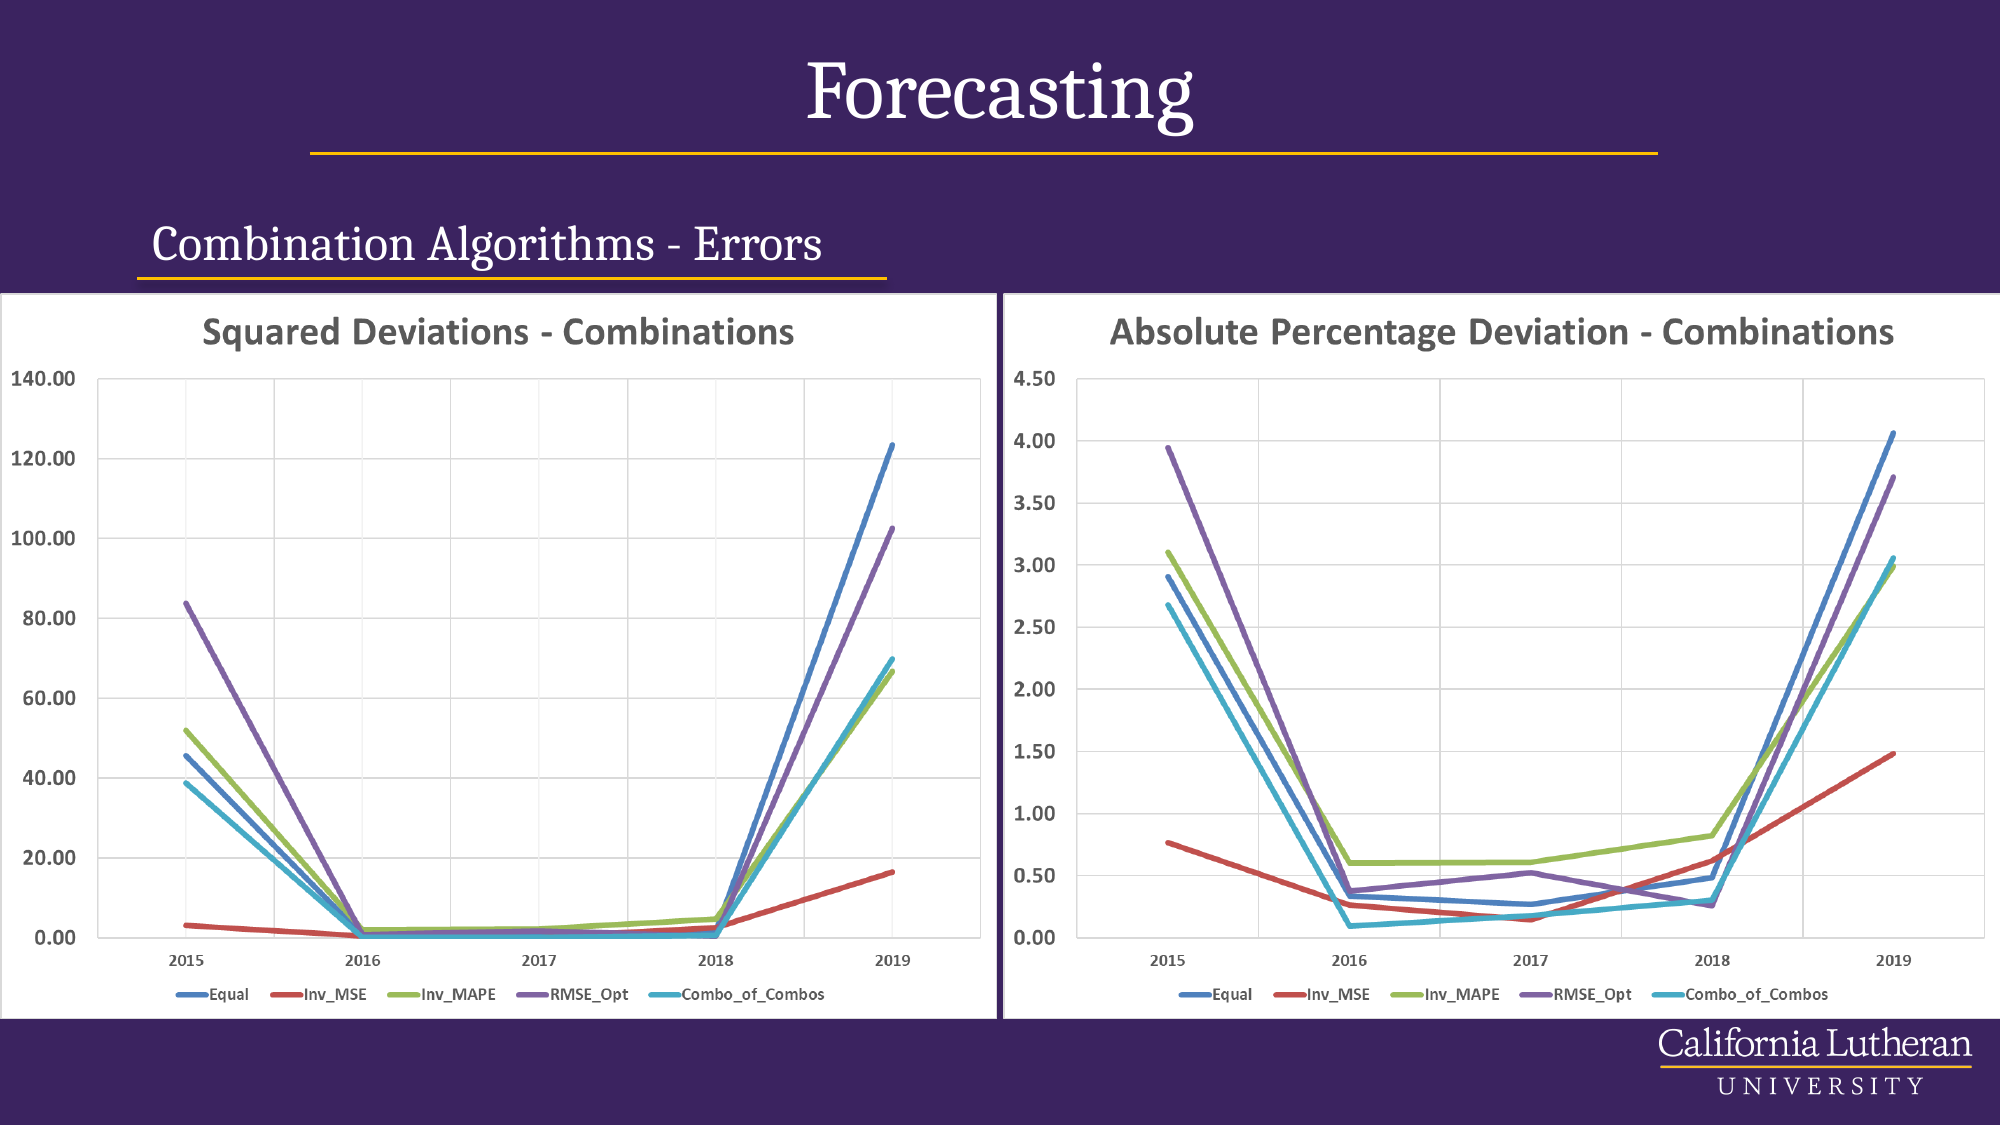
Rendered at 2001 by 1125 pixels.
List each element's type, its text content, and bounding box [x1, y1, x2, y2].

title Forecasting [137, 29, 1863, 154]
picture [0, 293, 998, 1019]
text_box Combination Algorithms - Errors [137, 203, 1123, 278]
picture [1002, 293, 2000, 1123]
